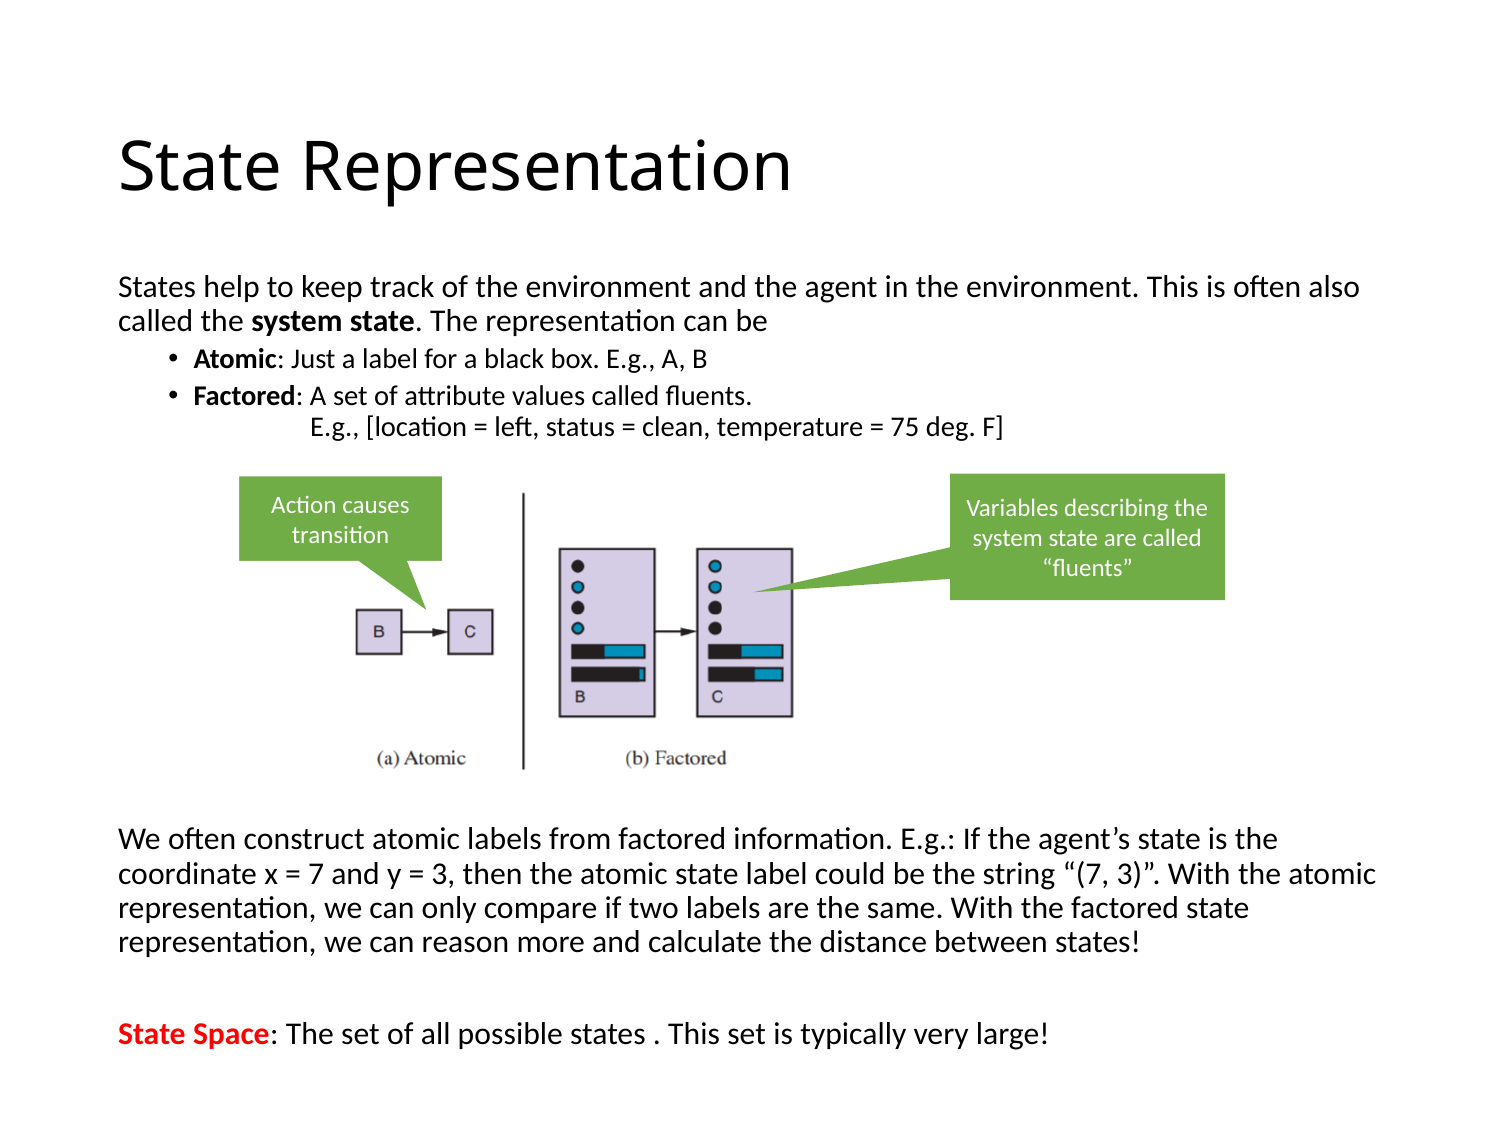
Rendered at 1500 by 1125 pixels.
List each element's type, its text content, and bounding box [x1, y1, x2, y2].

text_box Variables describing the system state are called “fluents” [815, 473, 1226, 601]
picture [324, 487, 815, 788]
text_box Action causes transition [235, 473, 446, 565]
title State Representation [103, 59, 1397, 278]
